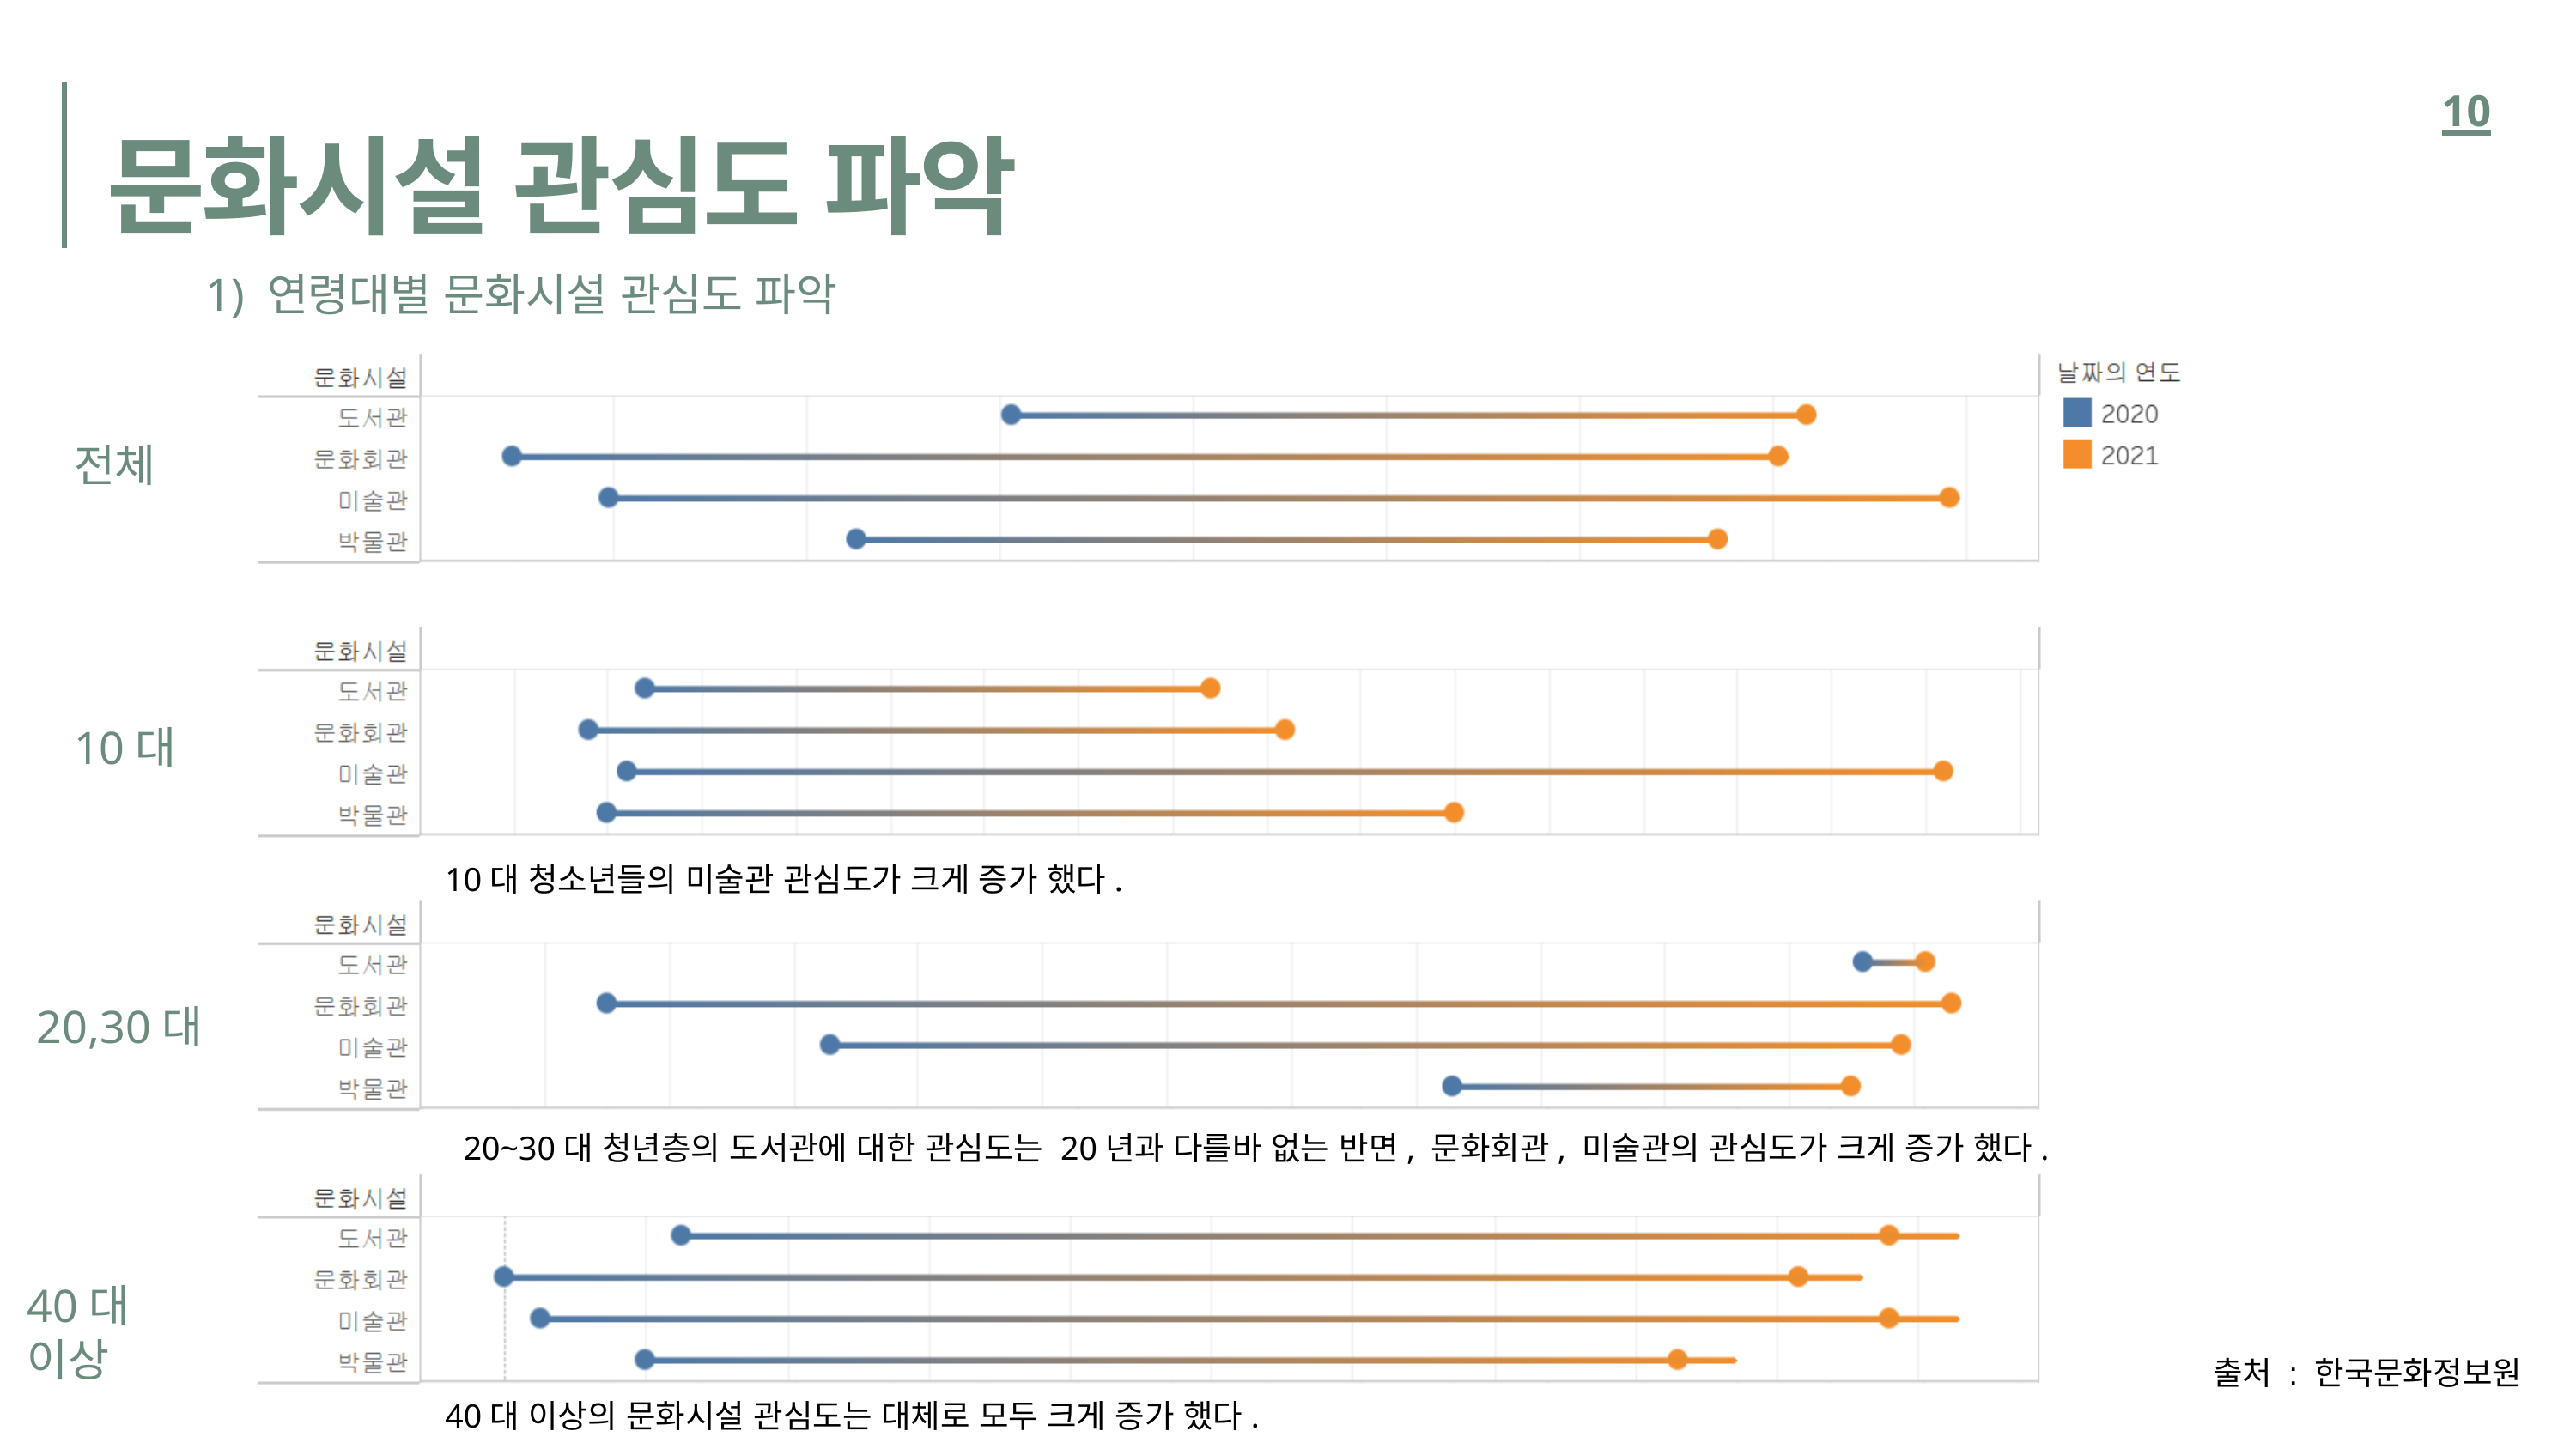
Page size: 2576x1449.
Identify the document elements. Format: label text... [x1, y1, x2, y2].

text_box 40대 이상의 문화시설 관심도는 대체로 모두 크게 증가 했다. [432, 1422, 1474, 1441]
text_box 출처 : 한국문화정보원 [2227, 1346, 2546, 1398]
text_box 문화시설 관심도 파악 [92, 48, 1814, 254]
picture [246, 348, 2225, 1416]
text_box 40대 이상 [14, 1271, 236, 1391]
text_box 10 [2439, 82, 2576, 136]
text_box 1) 연령대별 문화시설 관심도 파악 [193, 259, 870, 327]
text_box 전체 [61, 431, 191, 498]
text_box 20,30대 [24, 992, 228, 1059]
text_box 10대 [61, 713, 191, 780]
